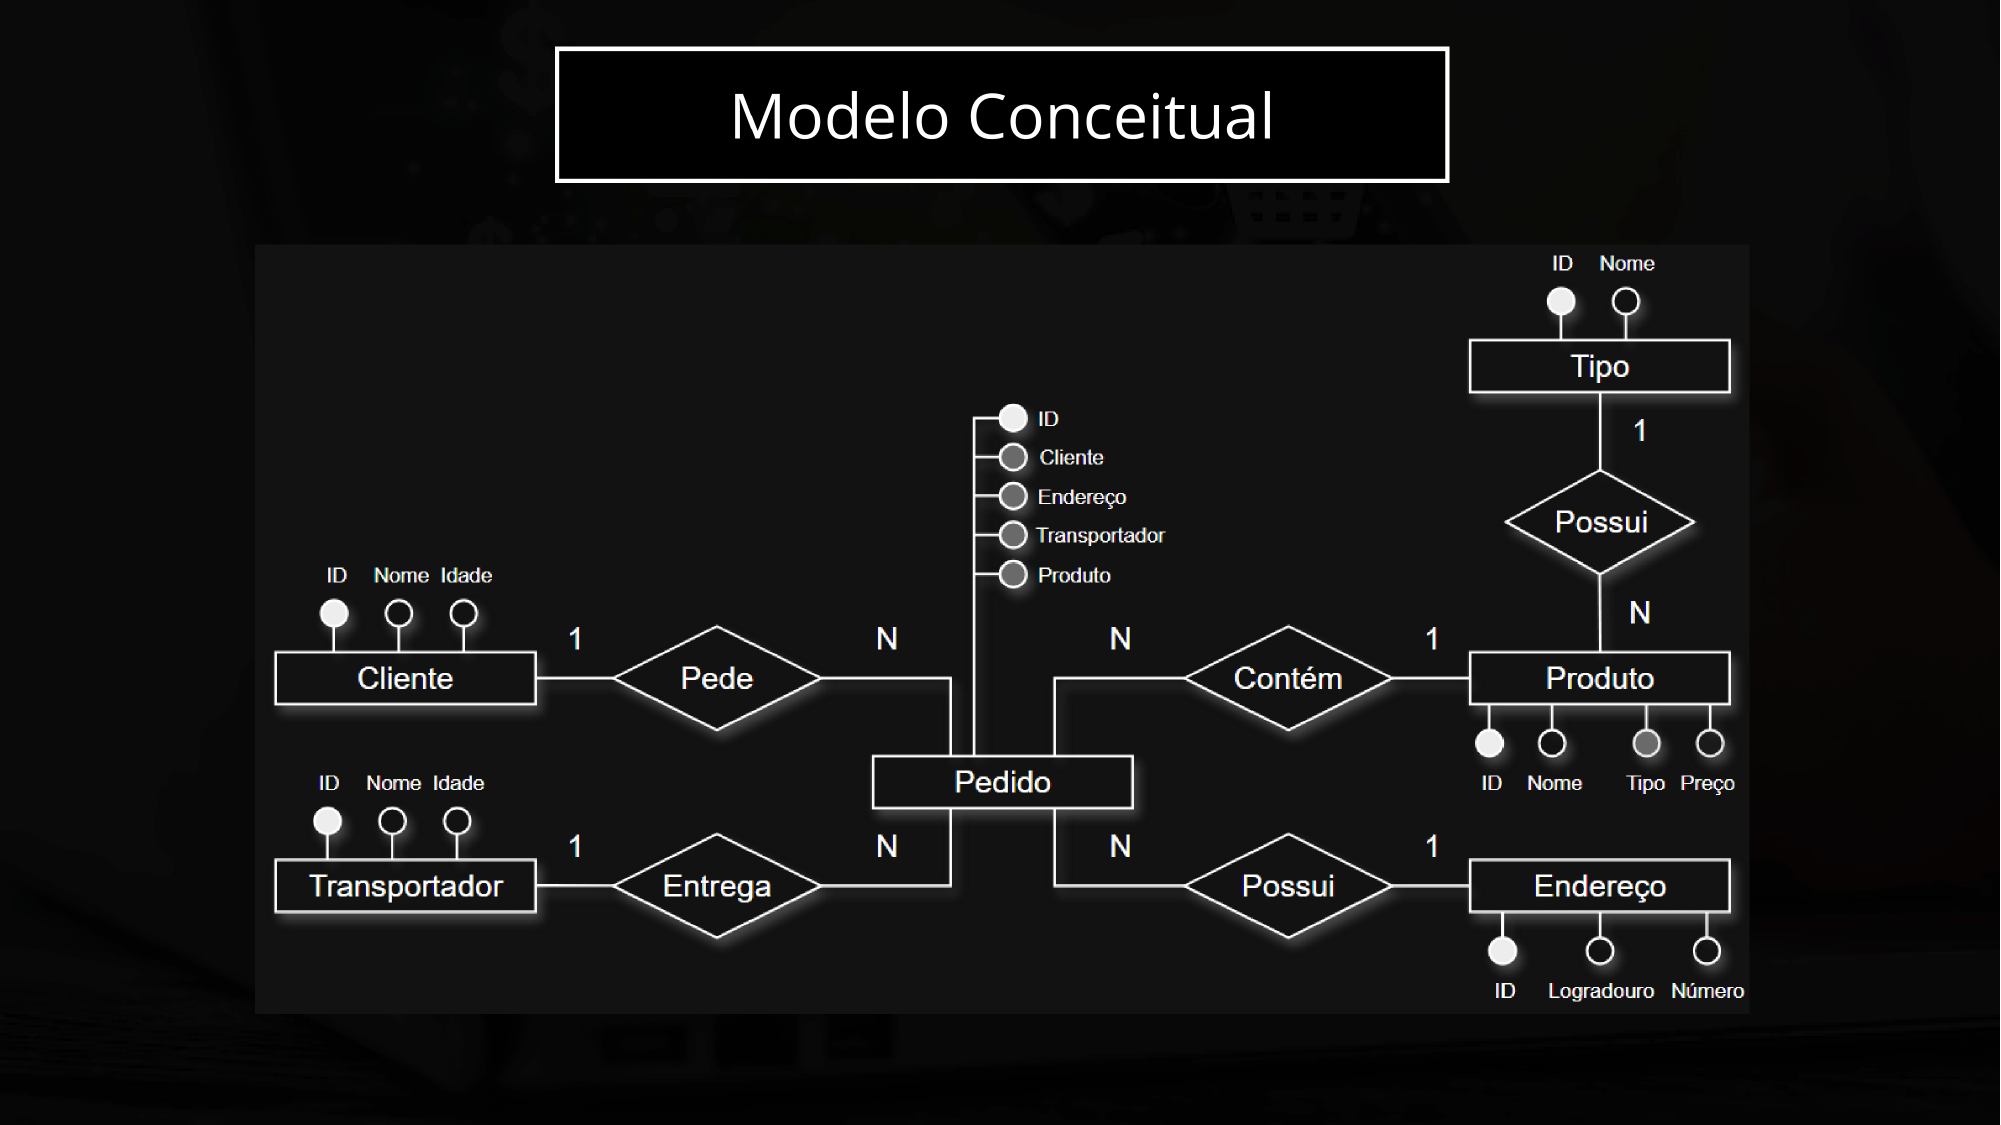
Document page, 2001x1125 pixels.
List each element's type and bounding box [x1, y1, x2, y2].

list [0, 0, 2000, 1125]
